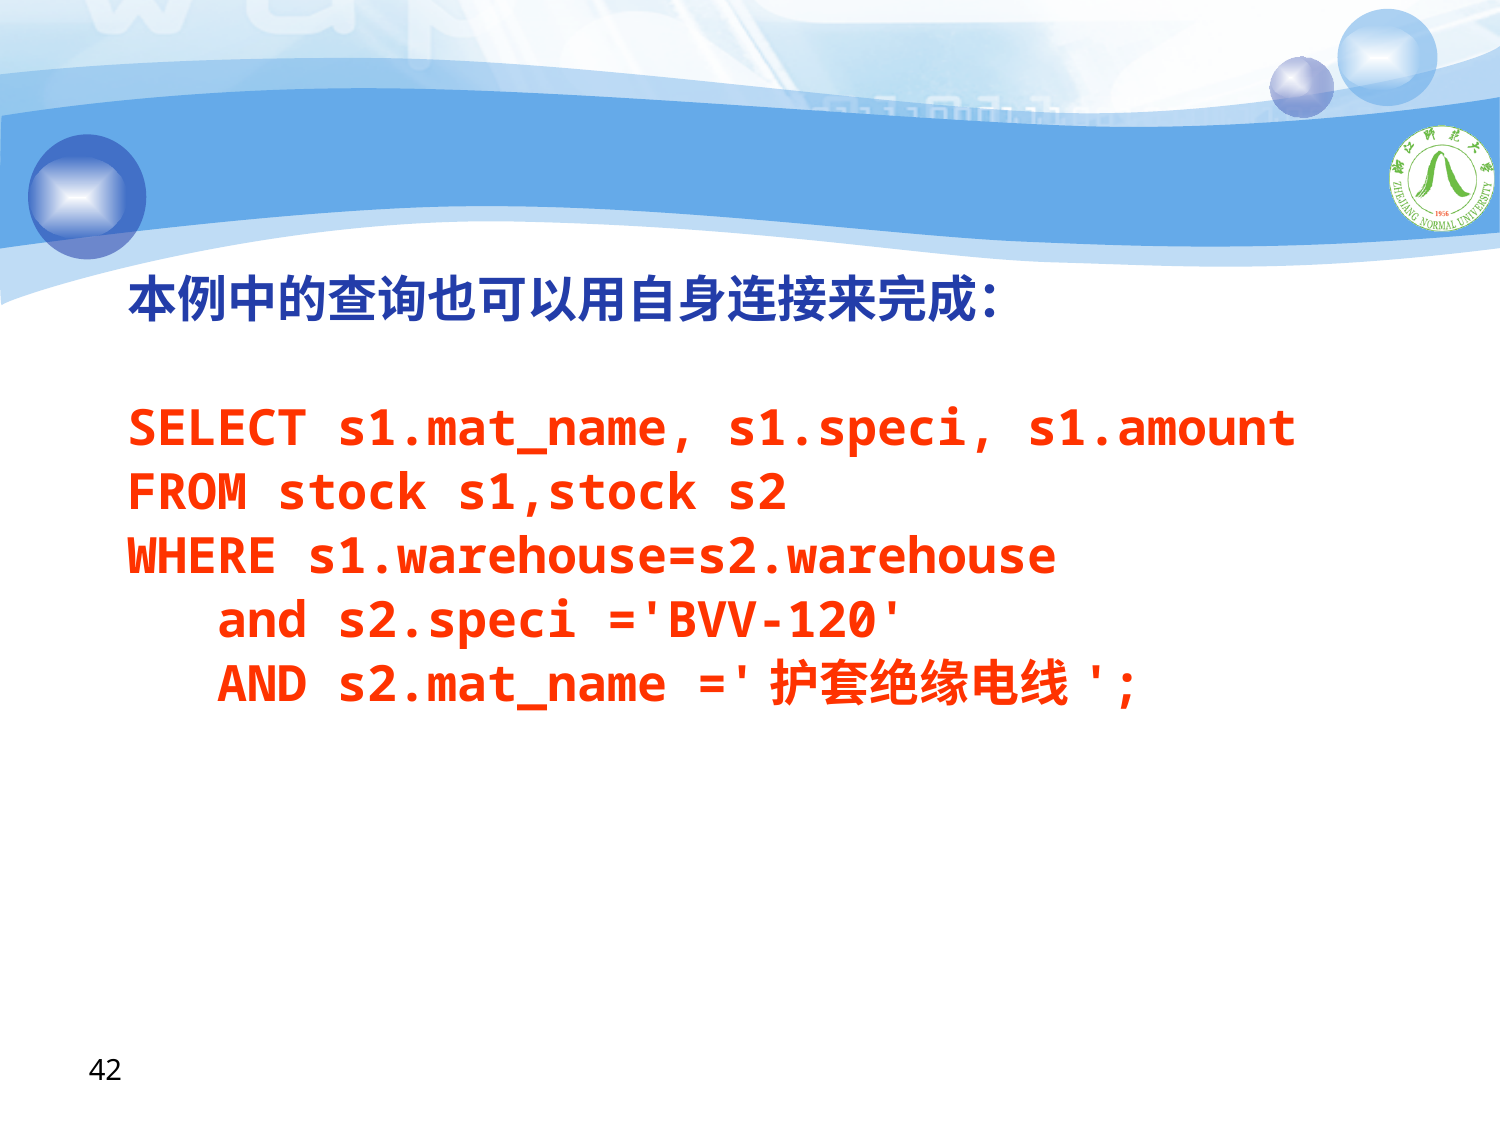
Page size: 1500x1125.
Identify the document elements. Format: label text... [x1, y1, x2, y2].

picture [0, 0, 1500, 113]
list 本例中的查询也可以用自身连接来完成： SELECT s1.mat_name, s1.speci, s1.amount FROM stock s1,stock s2 WHERE s1.warehouse=s2.warehouse and s2.speci ='BVV-120' AND s2.mat_name ='护套绝缘电线'; [112, 267, 1463, 775]
picture [1388, 125, 1495, 232]
slide_number 42 [41, 1023, 138, 1099]
